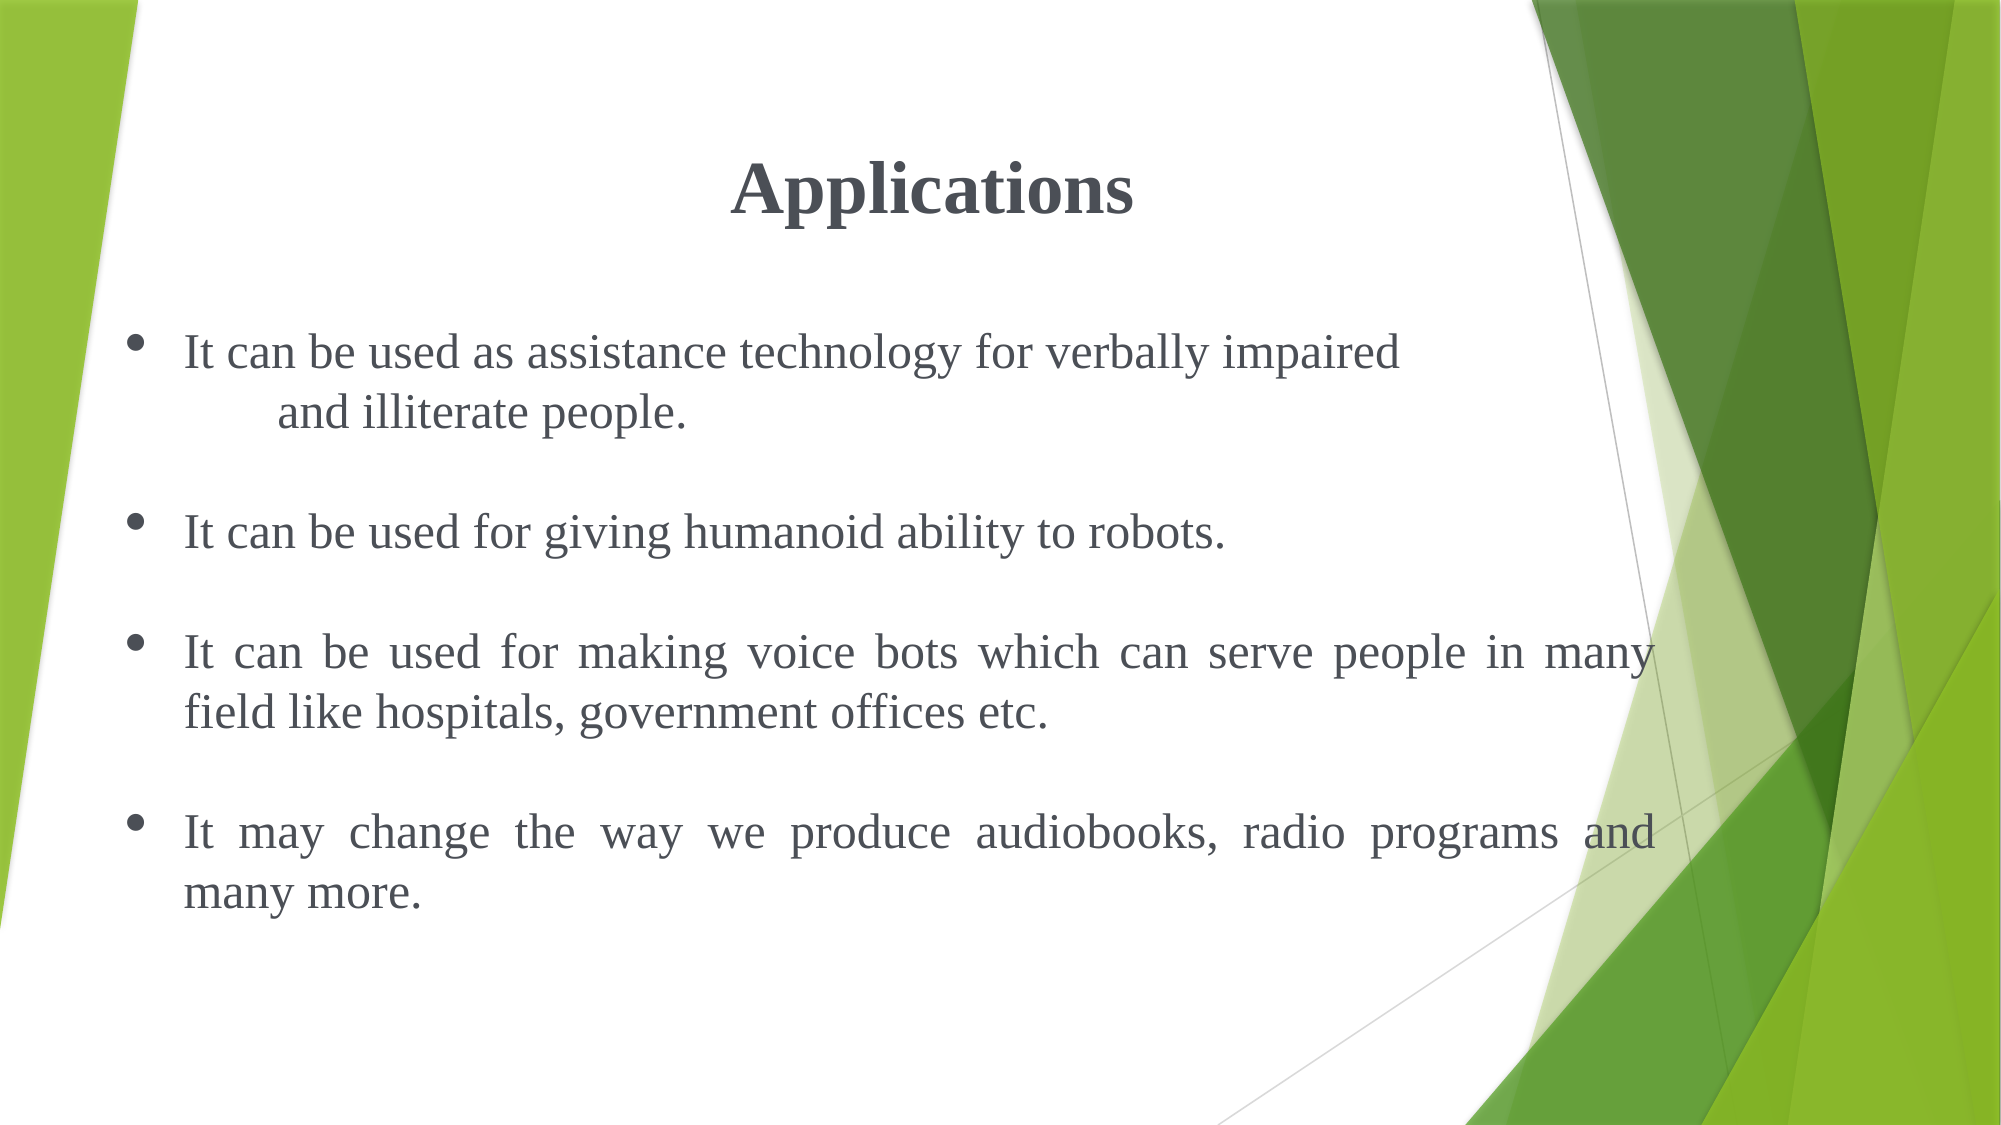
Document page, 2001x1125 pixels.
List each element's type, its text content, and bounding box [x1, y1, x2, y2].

text_box Applications It can be used as assistance technology for verbally impaired and illiterate people. It can be used for giving humanoid ability to robots. It can be used for making voice bots which can serve people in many field like hospitals, government offices etc. It may change the way we produce audiobooks, radio programs and many more. [112, 130, 1672, 986]
text_box [0, 0, 2000, 75]
